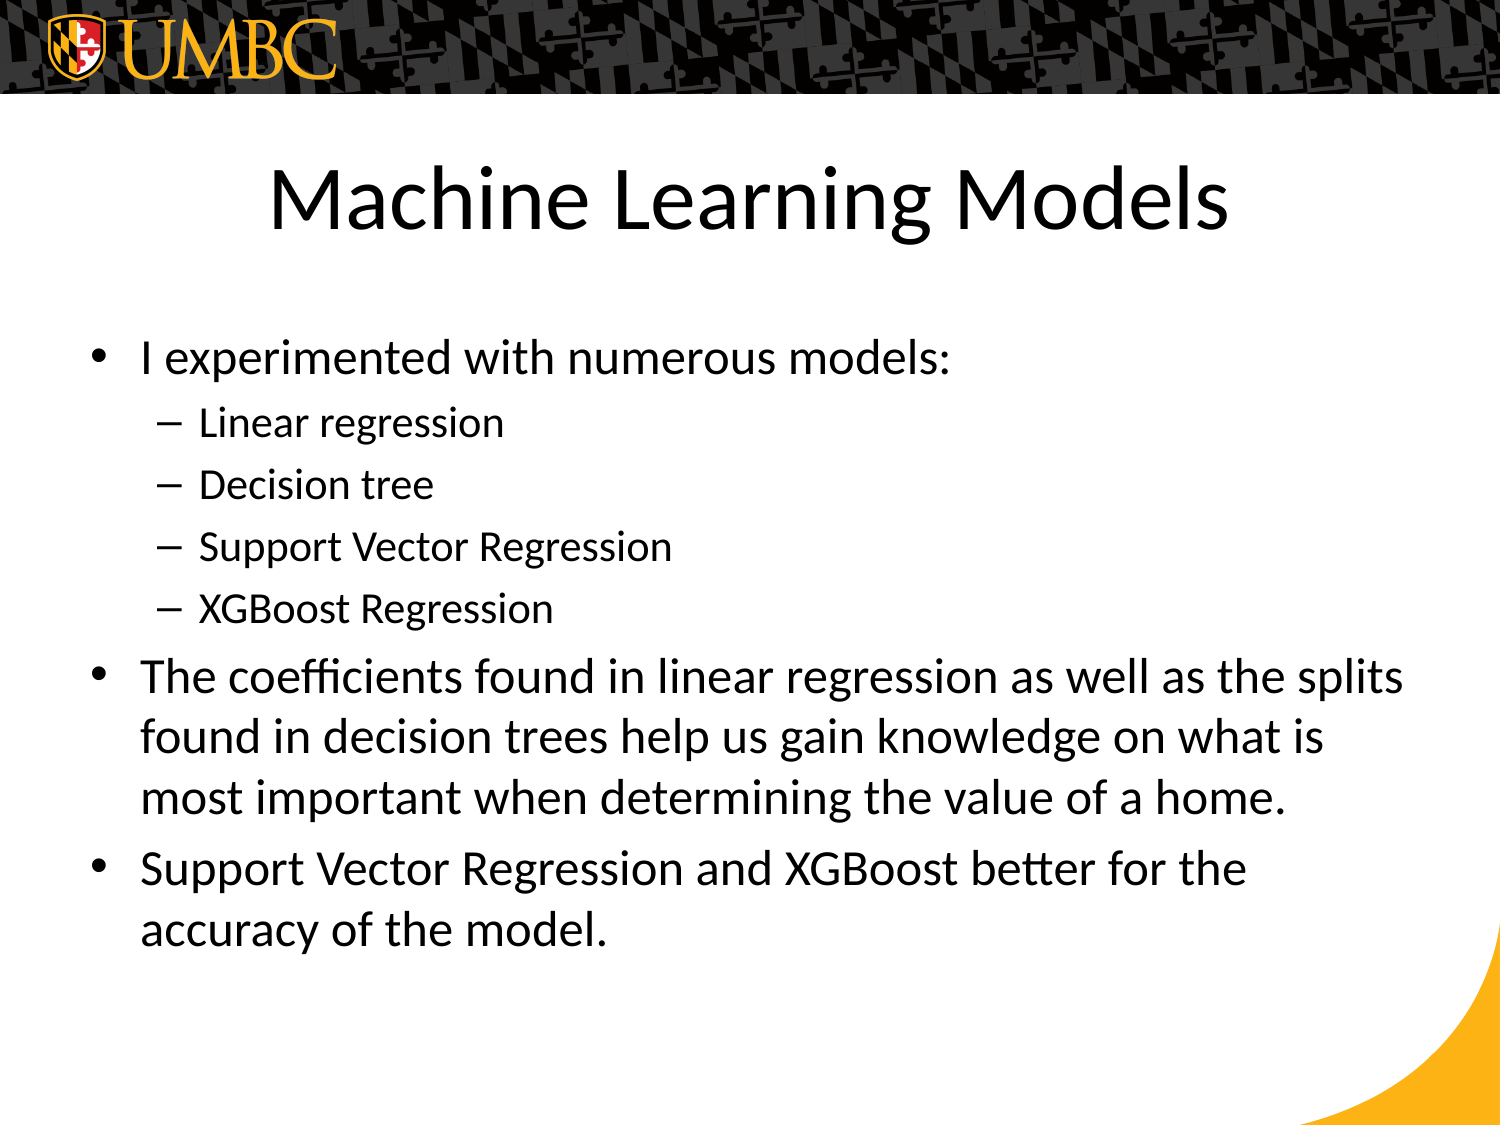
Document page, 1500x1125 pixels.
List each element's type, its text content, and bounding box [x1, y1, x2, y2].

list I experimented with numerous models: Linear regression Decision tree Support Vector Regression XGBoost Regression The coefficients found in linear regression as well as the splits found in decision trees help us gain knowledge on what is most important when determining the value of a home. Support Vector Regression and XGBoost better for the accuracy of the model. [75, 316, 1425, 1005]
picture [0, 0, 1500, 94]
picture [1299, 921, 1500, 1125]
title Machine Learning Models [75, 98, 1425, 287]
